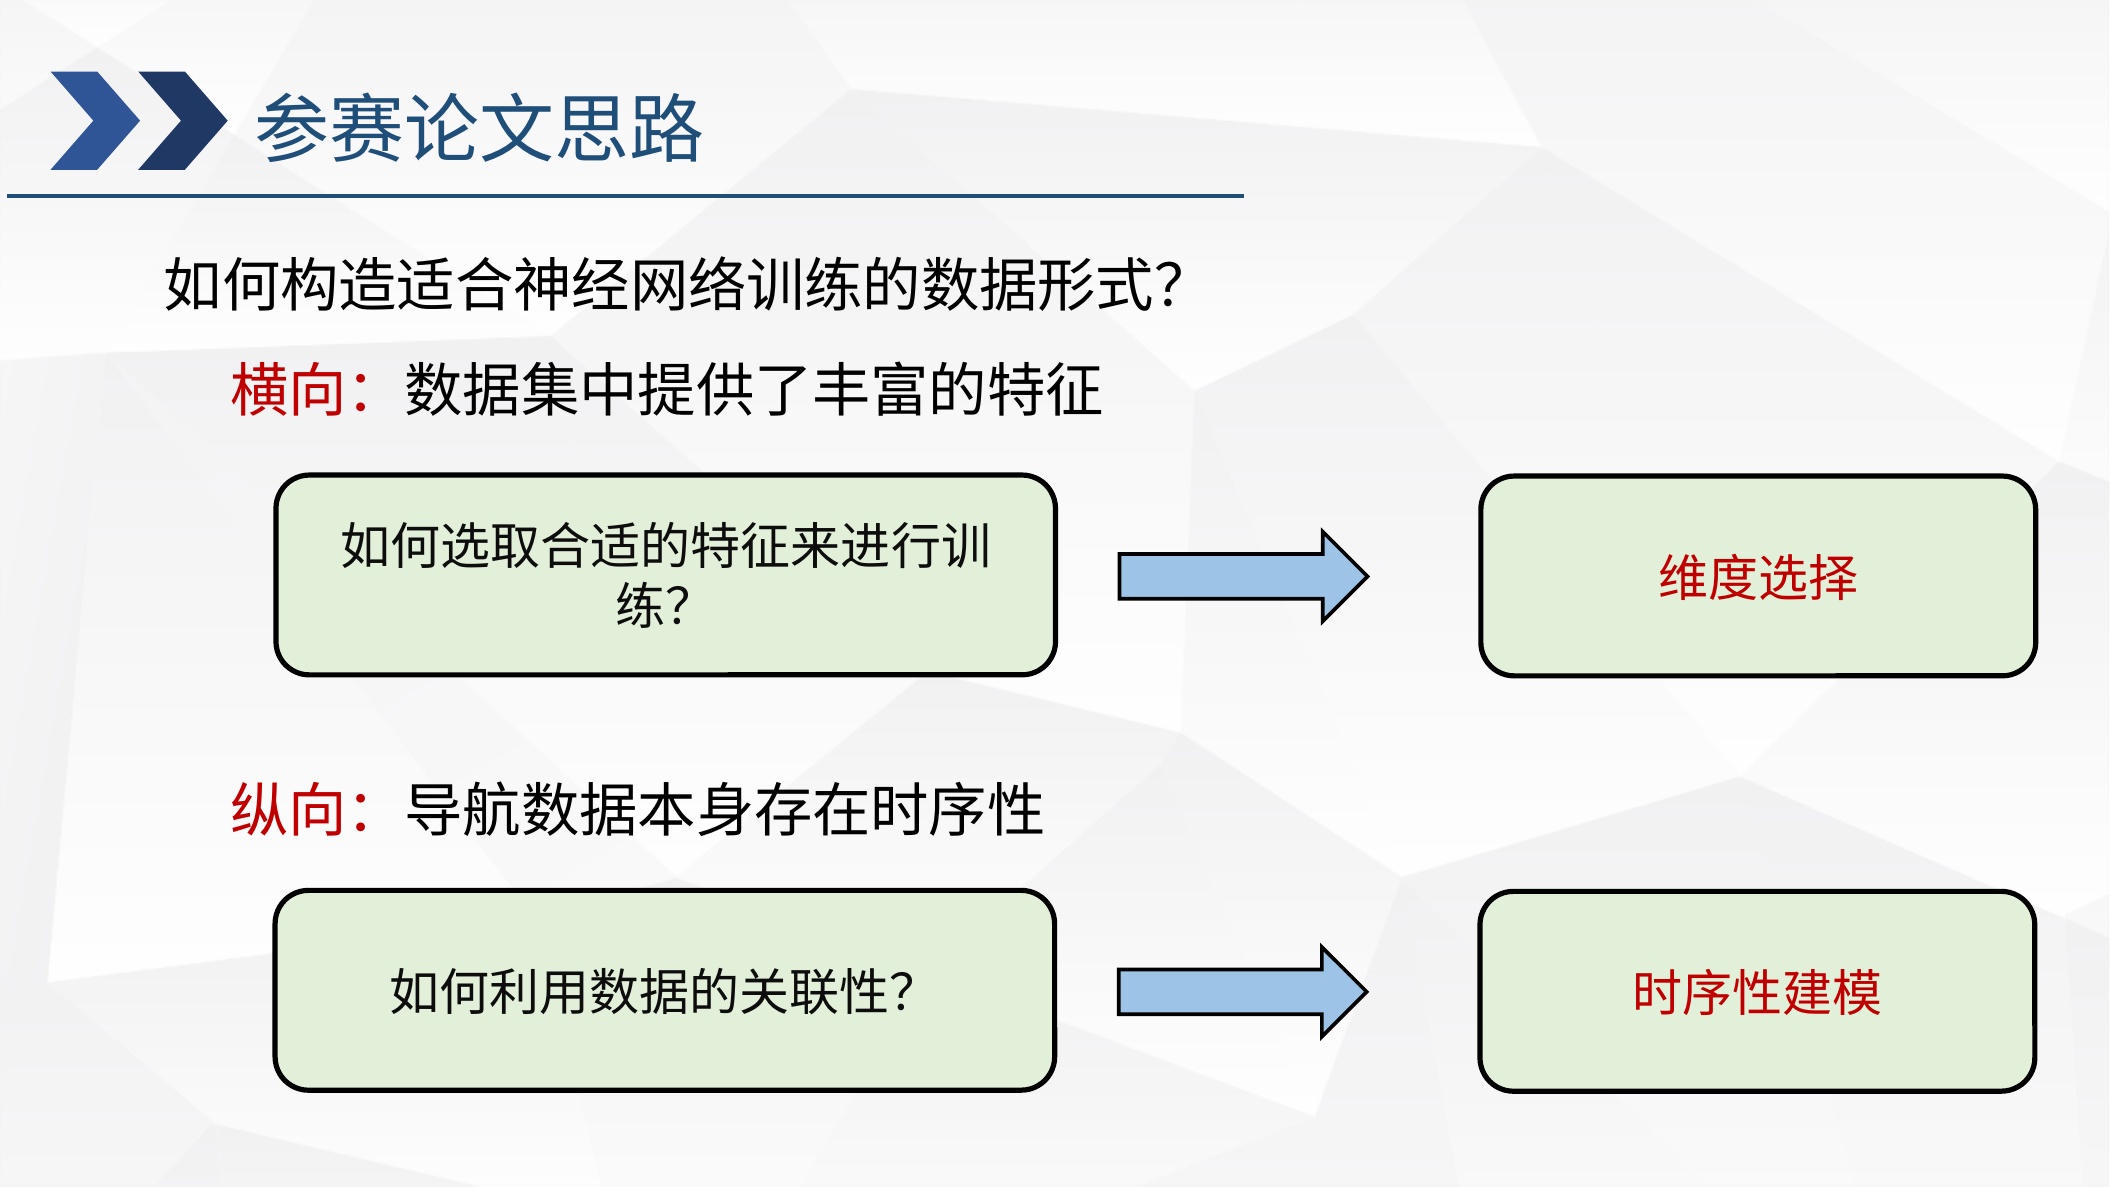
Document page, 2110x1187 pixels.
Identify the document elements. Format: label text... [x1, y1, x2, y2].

text_box 时序性建模 [1478, 890, 2036, 1093]
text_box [50, 37, 1541, 170]
text_box 如何选取合适的特征来进行训练？ [274, 474, 1057, 676]
text_box [1118, 529, 1370, 624]
text_box 维度选择 [1479, 475, 2037, 677]
picture [0, 0, 2110, 1187]
text_box 如何利用数据的关联性？ [274, 889, 1056, 1092]
text_box 如何构造适合神经网络训练的数据形式？ 横向：数据集中提供了丰富的特征 纵向：导航数据本身存在时序性 [74, 206, 1894, 956]
text_box [1117, 944, 1369, 1040]
